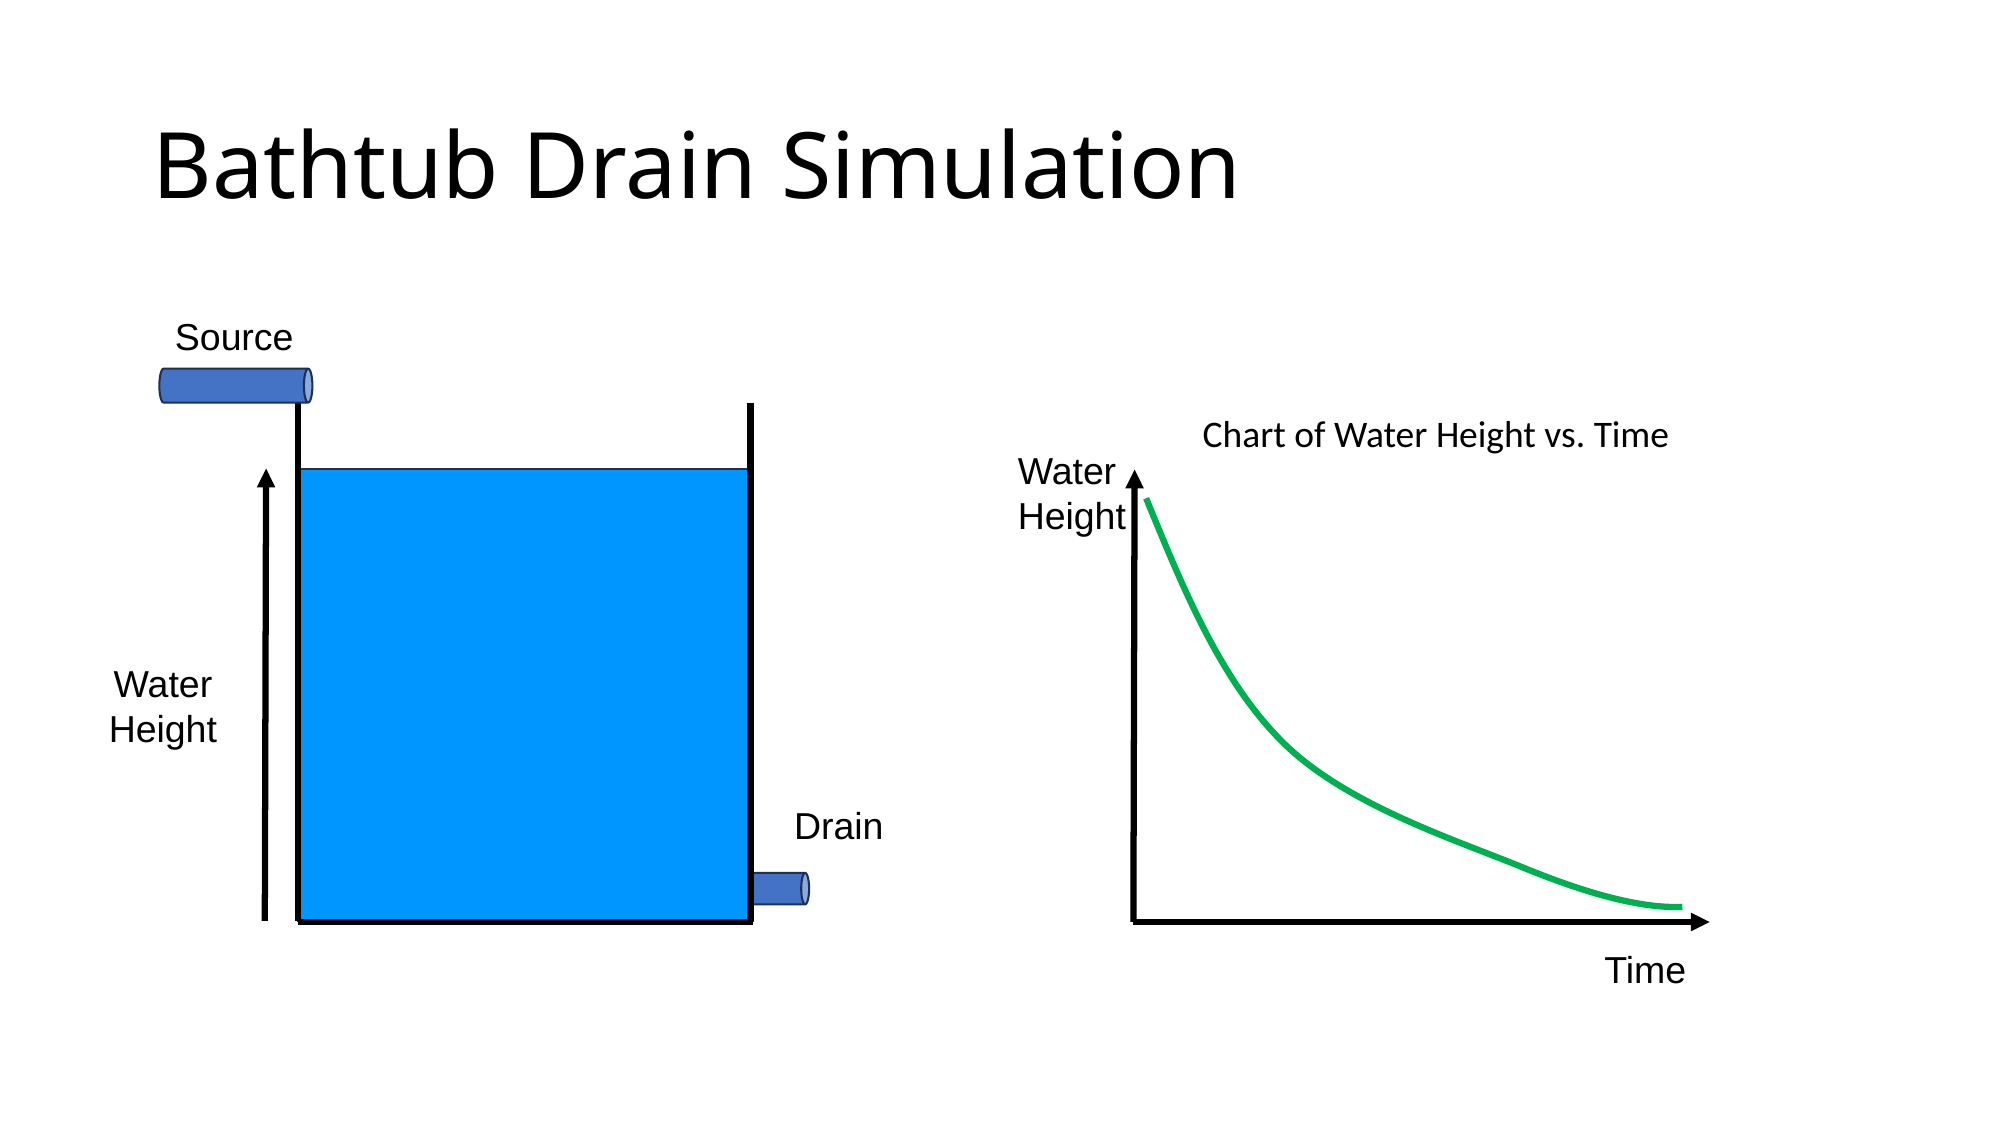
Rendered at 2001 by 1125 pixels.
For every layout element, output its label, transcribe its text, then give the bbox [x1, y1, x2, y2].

text_box Drain [779, 794, 899, 855]
text_box [158, 367, 314, 404]
text_box Source [160, 305, 309, 365]
text_box Water Height [94, 653, 232, 758]
text_box [1145, 497, 1683, 909]
text_box Chart of Water Height vs. Time [1187, 402, 1685, 463]
title Bathtub Drain Simulation [137, 59, 1863, 278]
text_box Time [1589, 938, 1701, 999]
text_box [301, 468, 747, 919]
text_box Water Height [1003, 439, 1141, 545]
text_box [754, 871, 811, 906]
